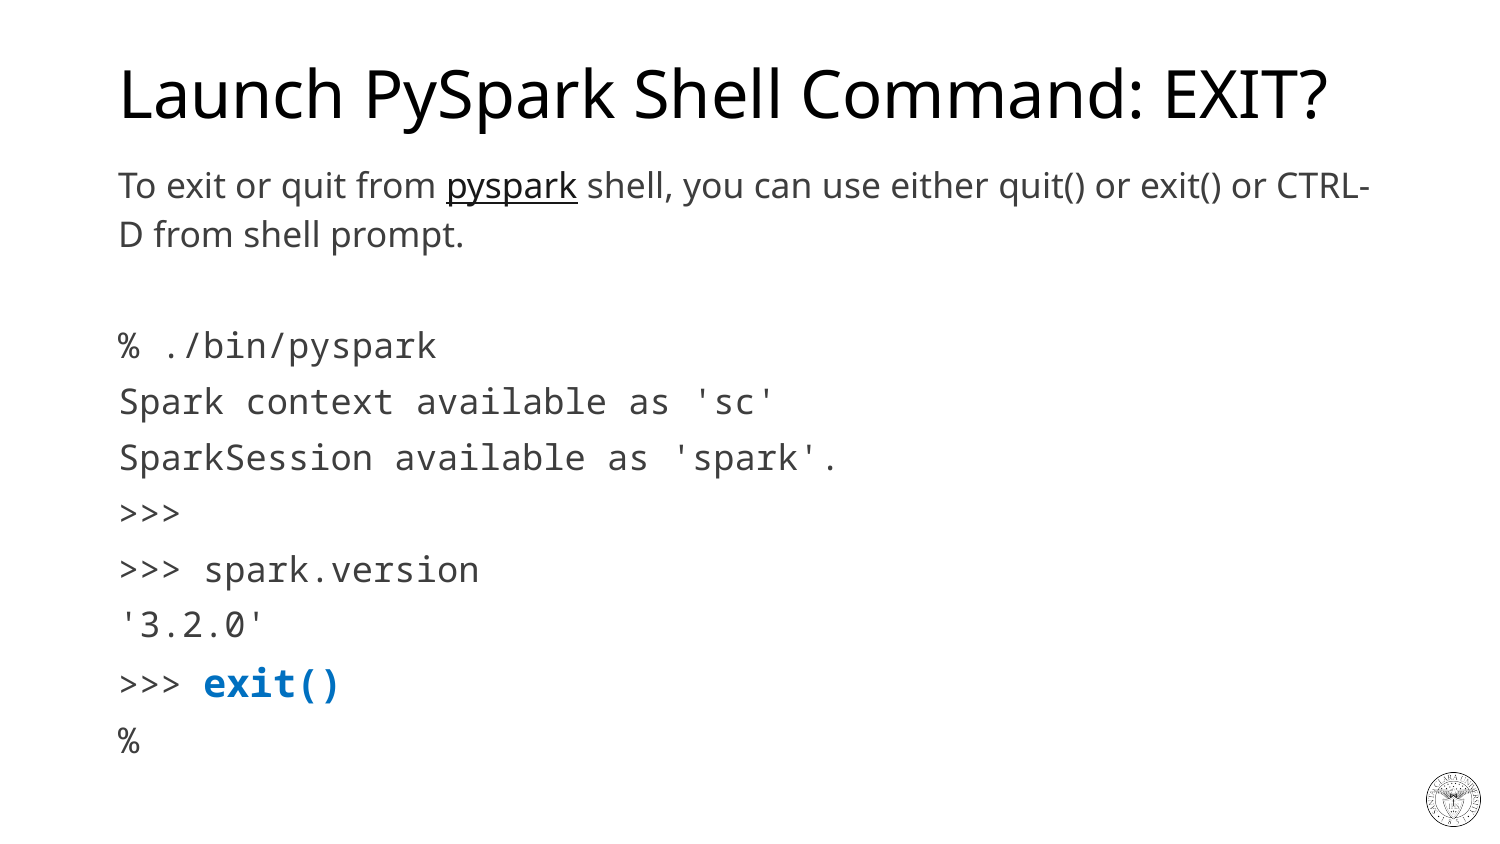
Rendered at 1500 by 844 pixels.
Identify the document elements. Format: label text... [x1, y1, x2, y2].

list To exit or quit from pyspark shell, you can use either quit() or exit() or CTRL-D from shell prompt. % ./bin/pyspark Spark context available as 'sc' SparkSession available as 'spark'. >>> >>> spark.version '3.2.0' >>> exit() % [103, 155, 1397, 773]
title Launch PySpark Shell Command: EXIT? [103, 44, 1397, 140]
picture [1426, 772, 1481, 827]
